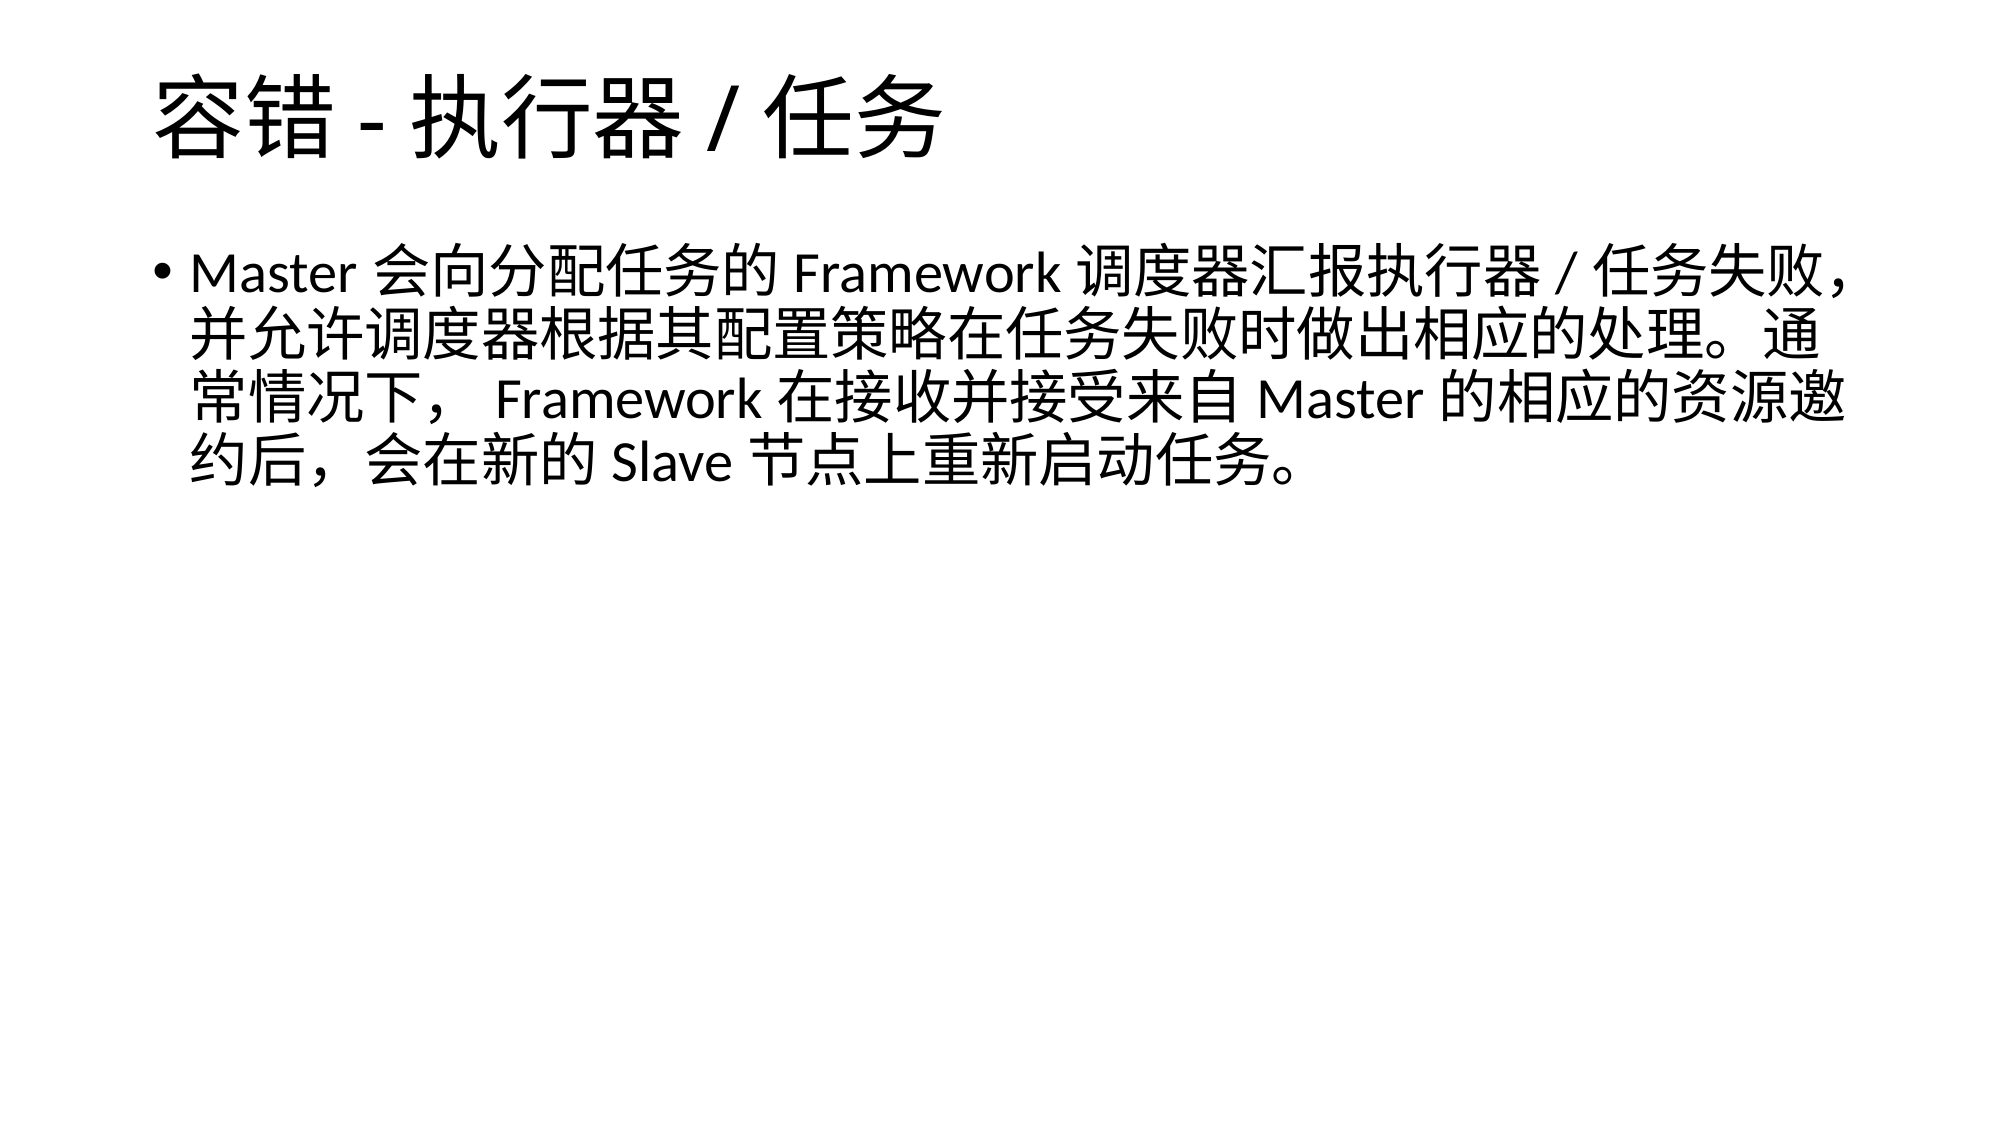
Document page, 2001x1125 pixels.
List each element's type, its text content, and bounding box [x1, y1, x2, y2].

list Master会向分配任务的Framework调度器汇报执行器/任务失败，并允许调度器根据其配置策略在任务失败时做出相应的处理。通常情况下，Framework在接收并接受来自Master的相应的资源邀约后，会在新的Slave节点上重新启动任务。 [137, 234, 1863, 1014]
title 容错-执行器/任务 [137, 59, 1863, 183]
